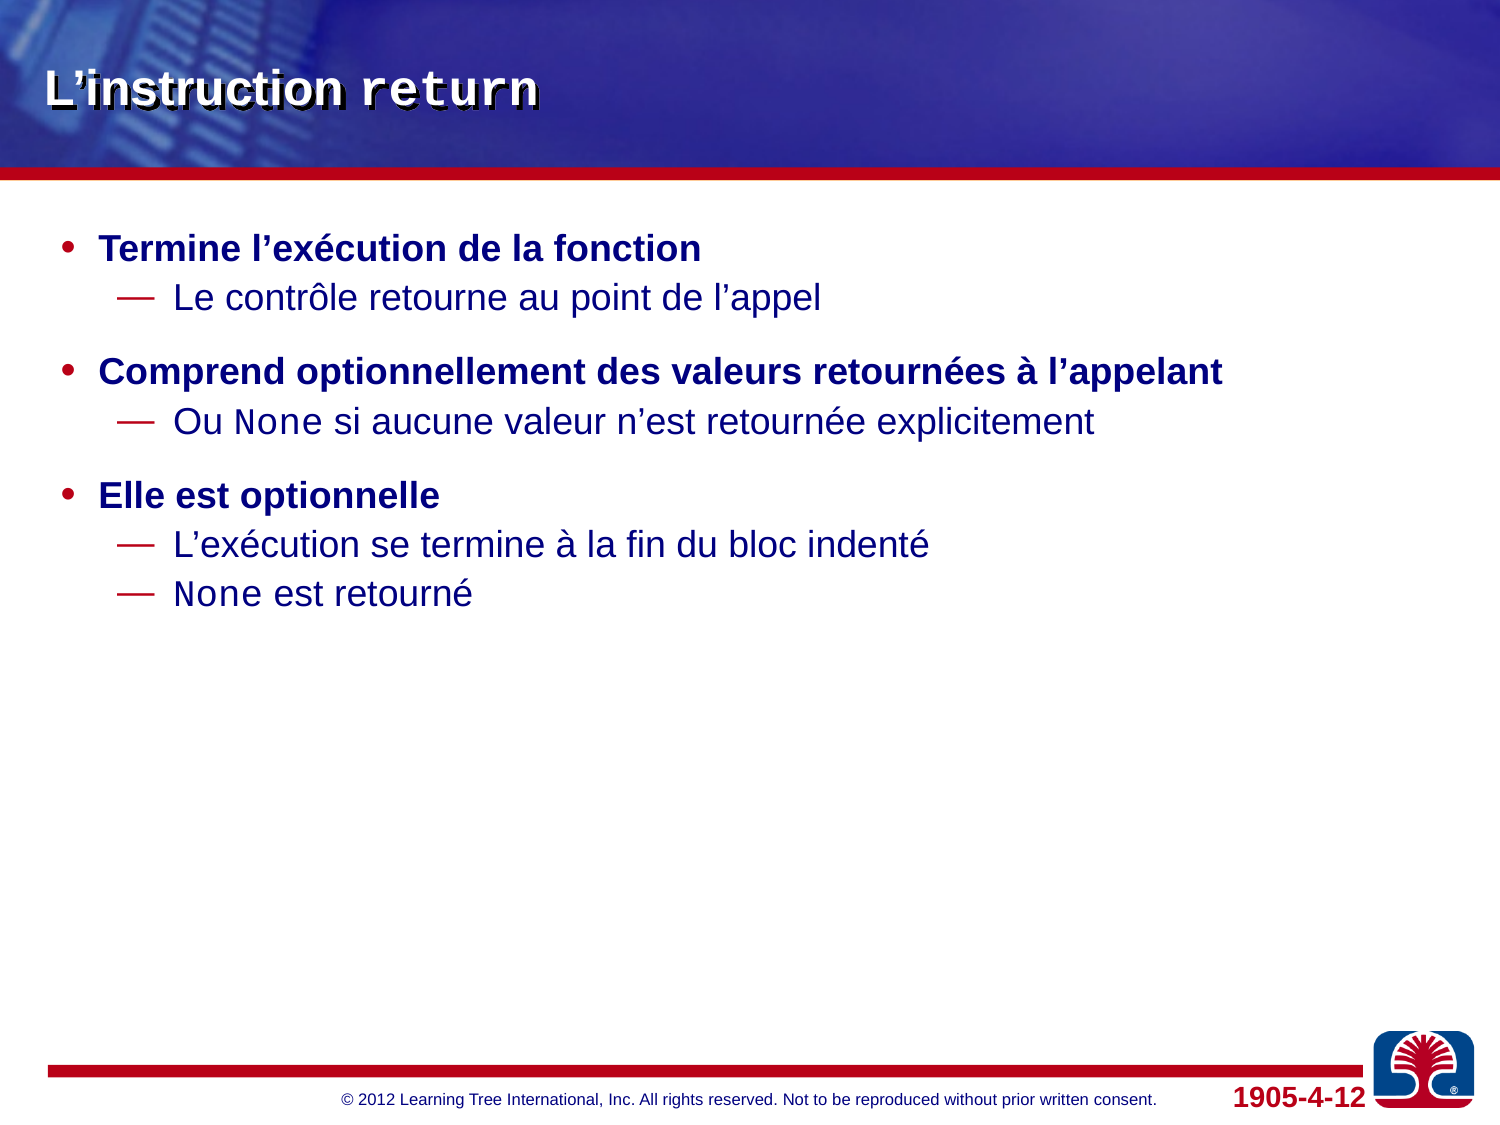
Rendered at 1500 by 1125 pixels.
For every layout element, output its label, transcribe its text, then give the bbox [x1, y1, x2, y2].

picture [0, 0, 1500, 167]
picture [1373, 1031, 1476, 1108]
list Termine l’exécution de la fonction Le contrôle retourne au point de l’appel Comprend optionnellement des valeurs retournées à l’appelant Ou None si aucune valeur n’est retournée explicitement Elle est optionnelle L’exécution se termine à la fin du bloc indenté None est retourné [45, 216, 1457, 775]
title L’instruction return [29, 26, 1308, 146]
